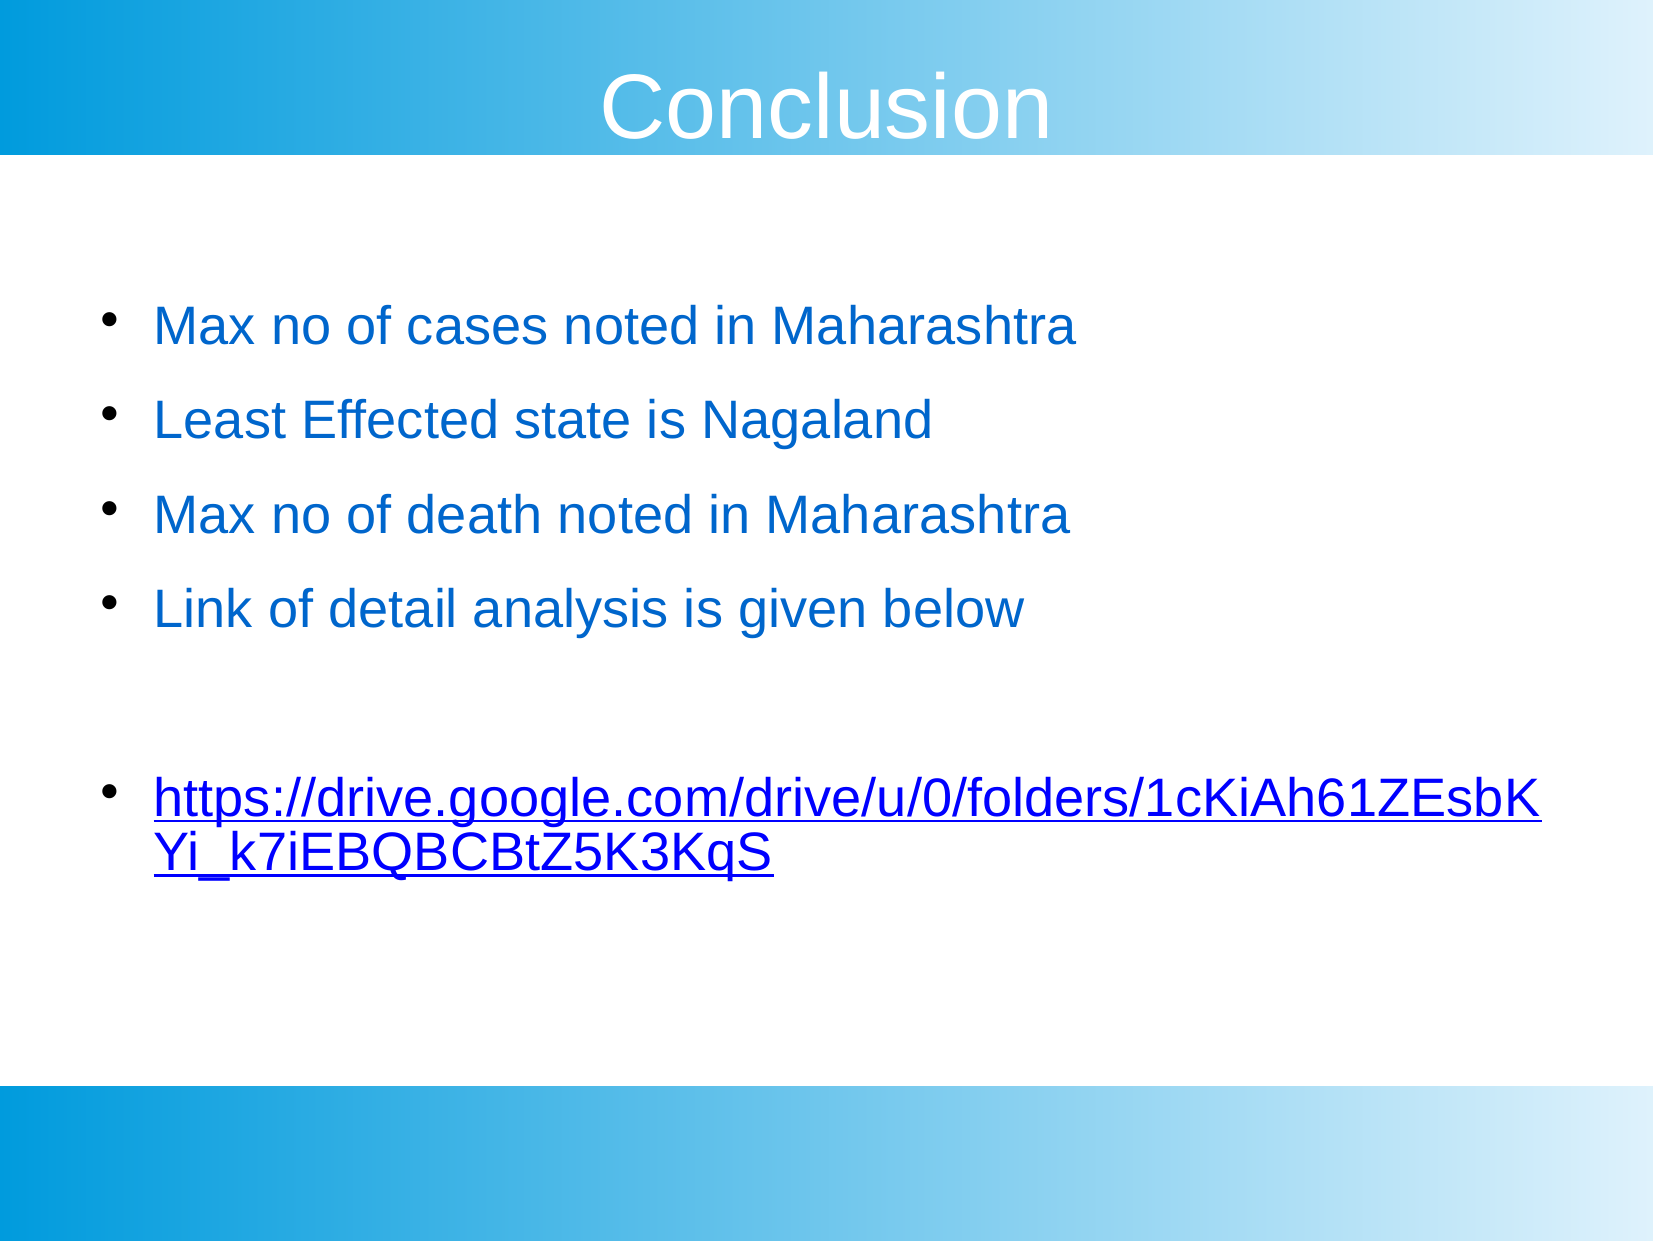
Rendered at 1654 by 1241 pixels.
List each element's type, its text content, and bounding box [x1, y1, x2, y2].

text_box Conclusion [82, 49, 1571, 154]
text_box Max no of cases noted in Maharashtra Least Effected state is Nagaland Max no of death noted in Maharashtra Link of detail analysis is given below https://drive.google.com/drive/u/0/folders/1cKiAh61ZEsbKYi_k7iEBQBCBtZ5K3KqS [82, 290, 1571, 1010]
